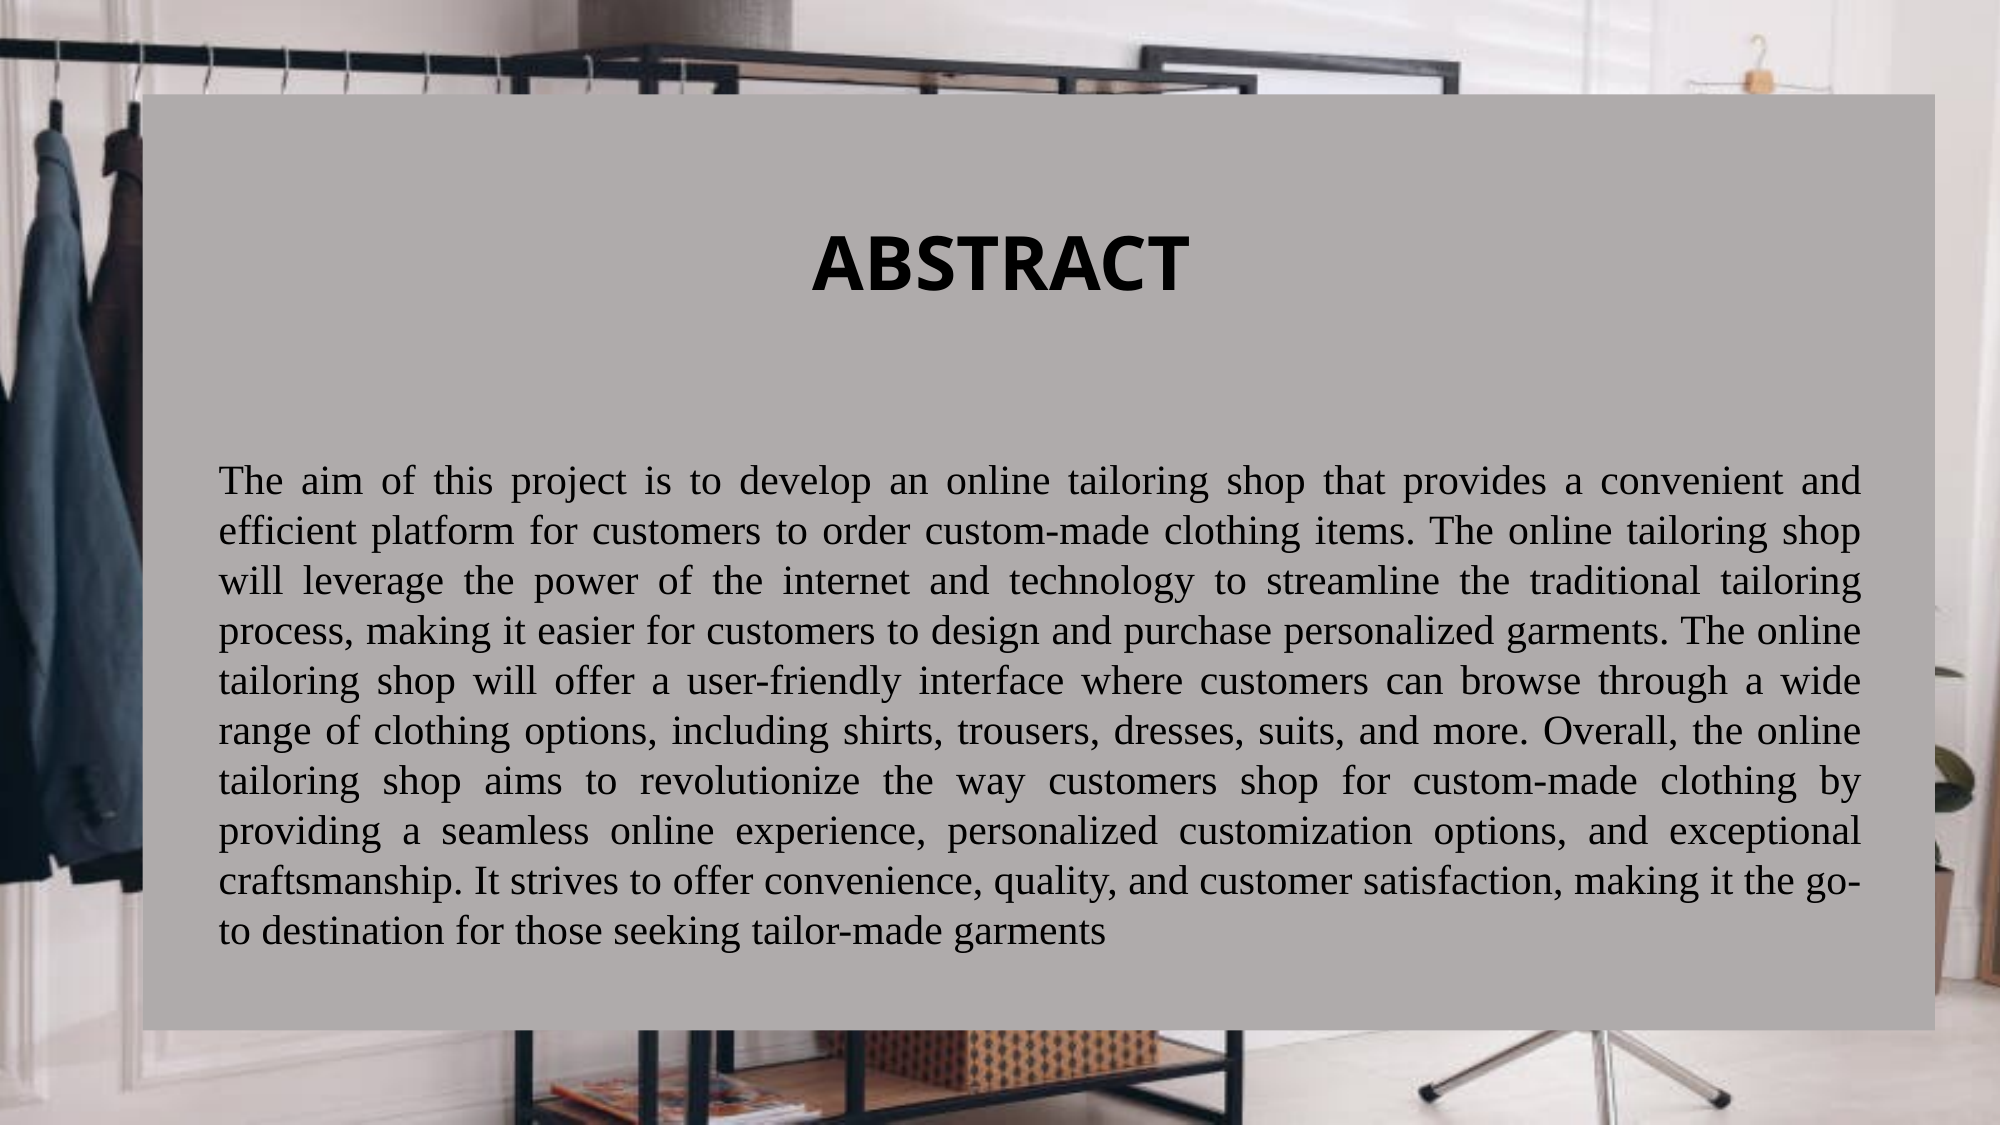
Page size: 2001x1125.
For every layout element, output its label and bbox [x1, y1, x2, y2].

text_box [142, 94, 1935, 1031]
picture [0, 0, 2000, 1125]
